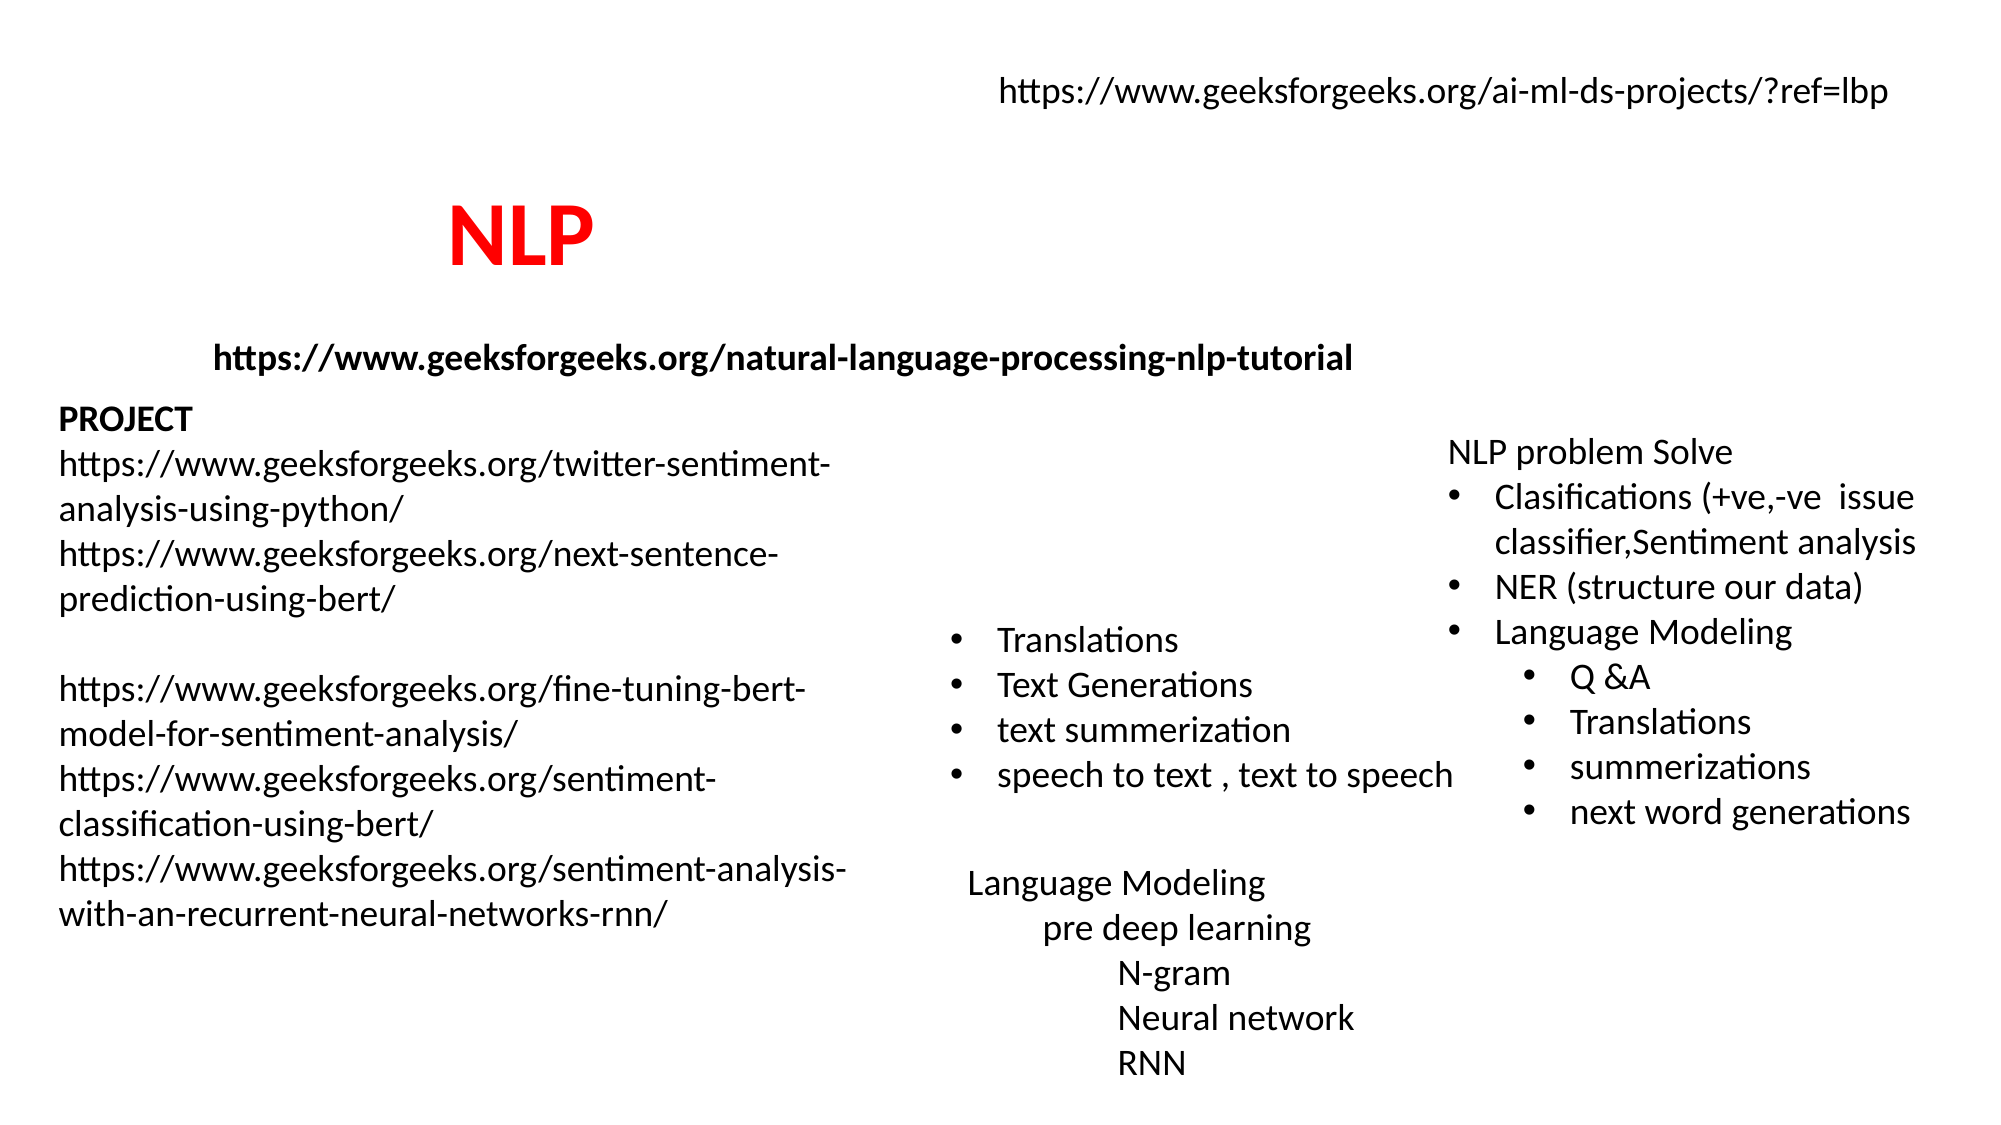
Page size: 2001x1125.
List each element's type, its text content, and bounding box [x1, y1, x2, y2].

text_box NLP problem Solve Clasifications (+ve,-ve issue classifier,Sentiment analysis NER (structure our data) Language Modeling Q &A Translations summerizations next word generations [1433, 419, 2000, 885]
text_box Language Modeling pre deep learning N-gram Neural network RNN [952, 850, 1423, 1090]
text_box Translations Text Generations text summerization speech to text , text to speech [935, 608, 1433, 848]
text_box https://www.geeksforgeeks.org/ai-ml-ds-projects/?ref=lbp [983, 58, 1984, 119]
text_box NLP [433, 166, 1434, 292]
text_box https://www.geeksforgeeks.org/natural-language-processing-nlp-tutorial [198, 325, 1713, 386]
text_box PROJECT https://www.geeksforgeeks.org/twitter-sentiment-analysis-using-python/ https://www.geeksforgeeks.org/next-sentence-prediction-using-bert/ https://www.geeksforgeeks.org/fine-tuning-bert-model-for-sentiment-analysis/ https://www.geeksforgeeks.org/sentiment-classification-using-bert/ https://www.geeksforgeeks.org/sentiment-analysis-with-an-recurrent-neural-networks-rnn/ [43, 386, 922, 942]
